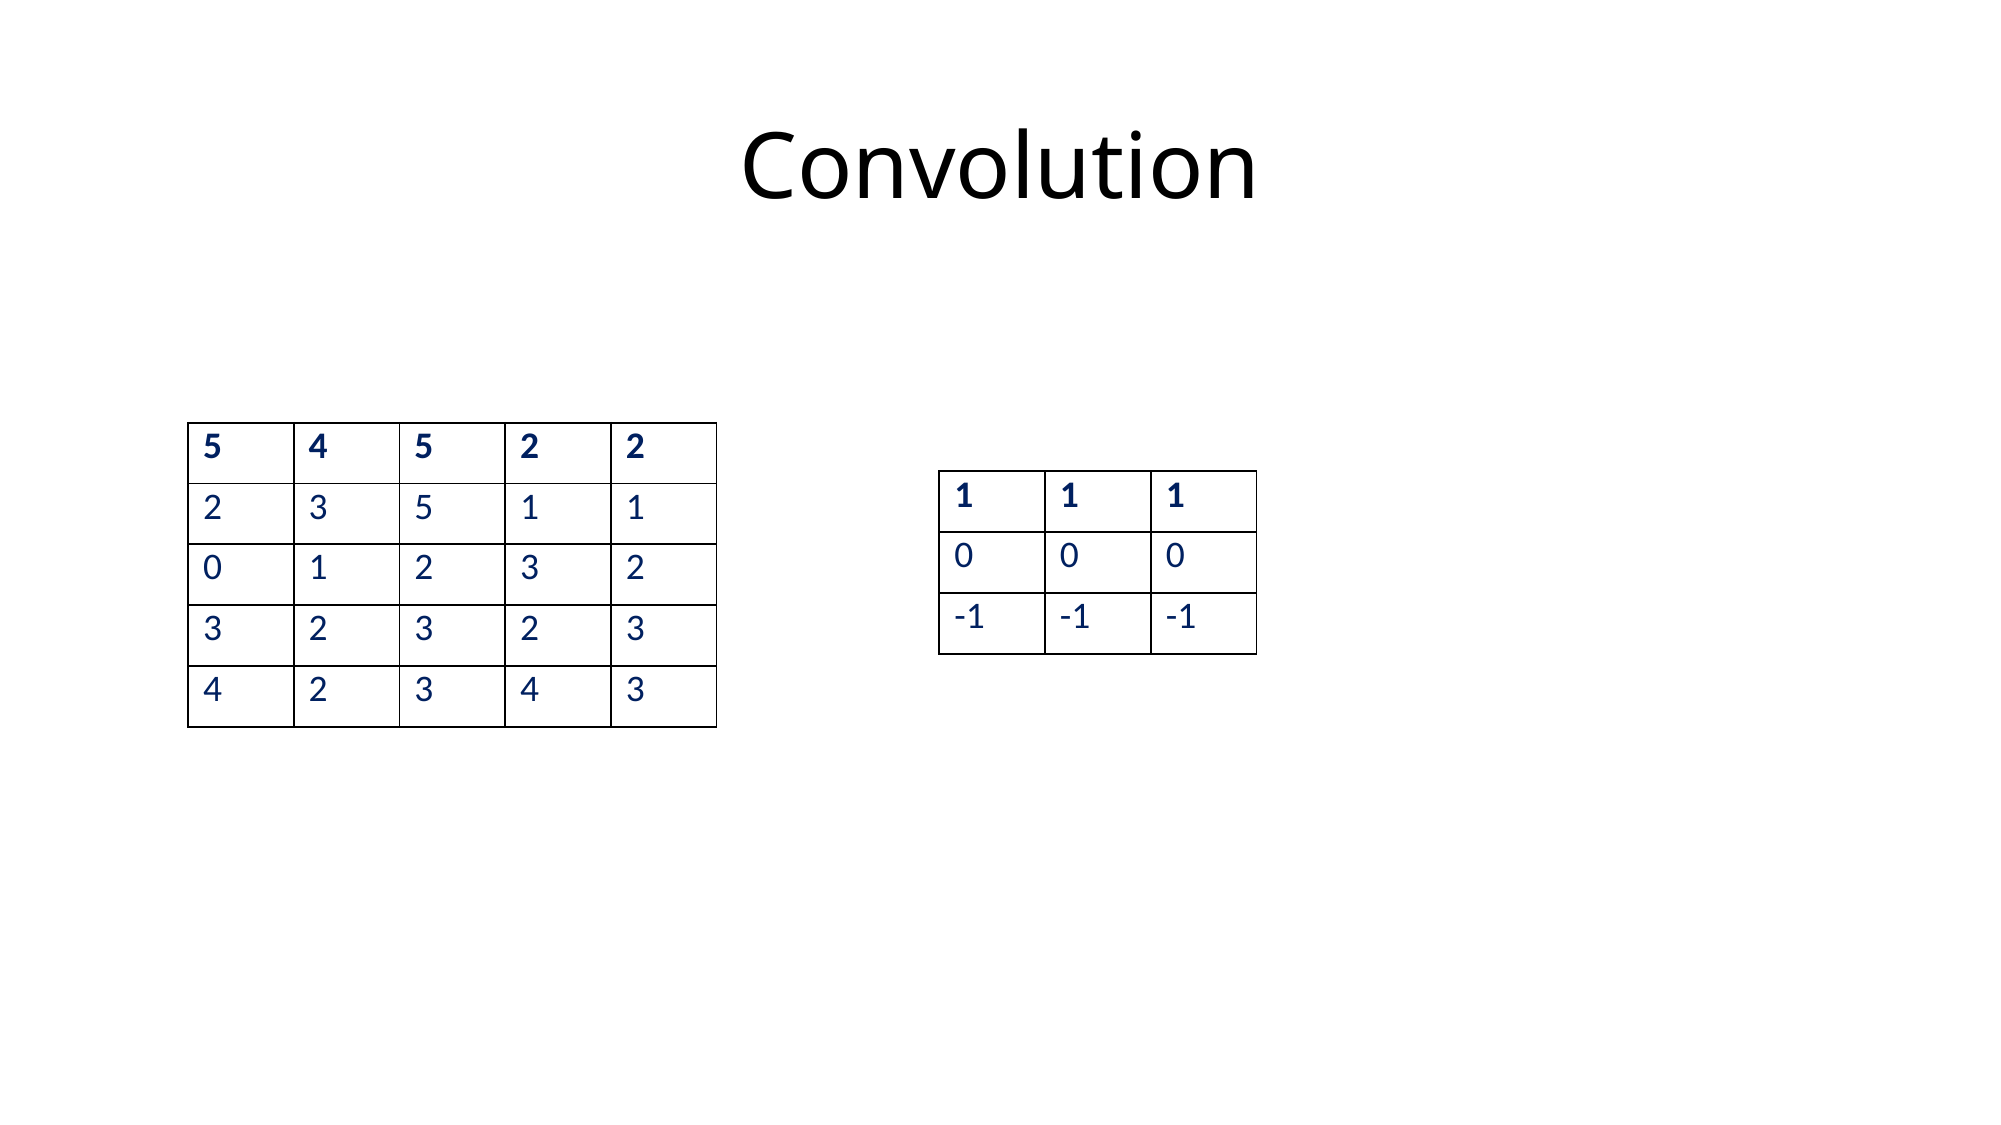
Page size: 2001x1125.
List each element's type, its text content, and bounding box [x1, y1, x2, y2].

table_header 5 [189, 424, 293, 483]
table_cell 2 [189, 484, 293, 543]
table_header 1 [940, 472, 1044, 531]
table_cell 0 [1152, 533, 1256, 592]
table_cell 2 [295, 606, 399, 665]
table_cell 2 [295, 667, 399, 726]
table_cell 3 [506, 545, 610, 604]
title Convolution [137, 59, 1863, 278]
table_cell 2 [612, 545, 716, 604]
table_header 2 [612, 424, 716, 483]
table_cell -1 [1152, 594, 1256, 653]
table_cell 5 [400, 484, 504, 543]
table_cell 0 [1046, 533, 1150, 592]
table_cell 1 [295, 545, 399, 604]
table_cell 1 [506, 484, 610, 543]
table_cell 3 [295, 484, 399, 543]
table_cell 3 [612, 667, 716, 726]
table_cell 4 [506, 667, 610, 726]
table_header 1 [1152, 472, 1256, 531]
table_cell 4 [189, 667, 293, 726]
table_cell 2 [506, 606, 610, 665]
table_cell -1 [940, 594, 1044, 653]
table_cell 1 [612, 484, 716, 543]
table_cell 0 [940, 533, 1044, 592]
table_cell 0 [189, 545, 293, 604]
table_header 4 [295, 424, 399, 483]
table_cell 3 [400, 667, 504, 726]
table_cell 2 [400, 545, 504, 604]
table_header 2 [506, 424, 610, 483]
table_header 1 [1046, 472, 1150, 531]
table_cell 3 [189, 606, 293, 665]
table_header 5 [400, 424, 504, 483]
table_cell 3 [612, 606, 716, 665]
table_cell -1 [1046, 594, 1150, 653]
table_cell 3 [400, 606, 504, 665]
